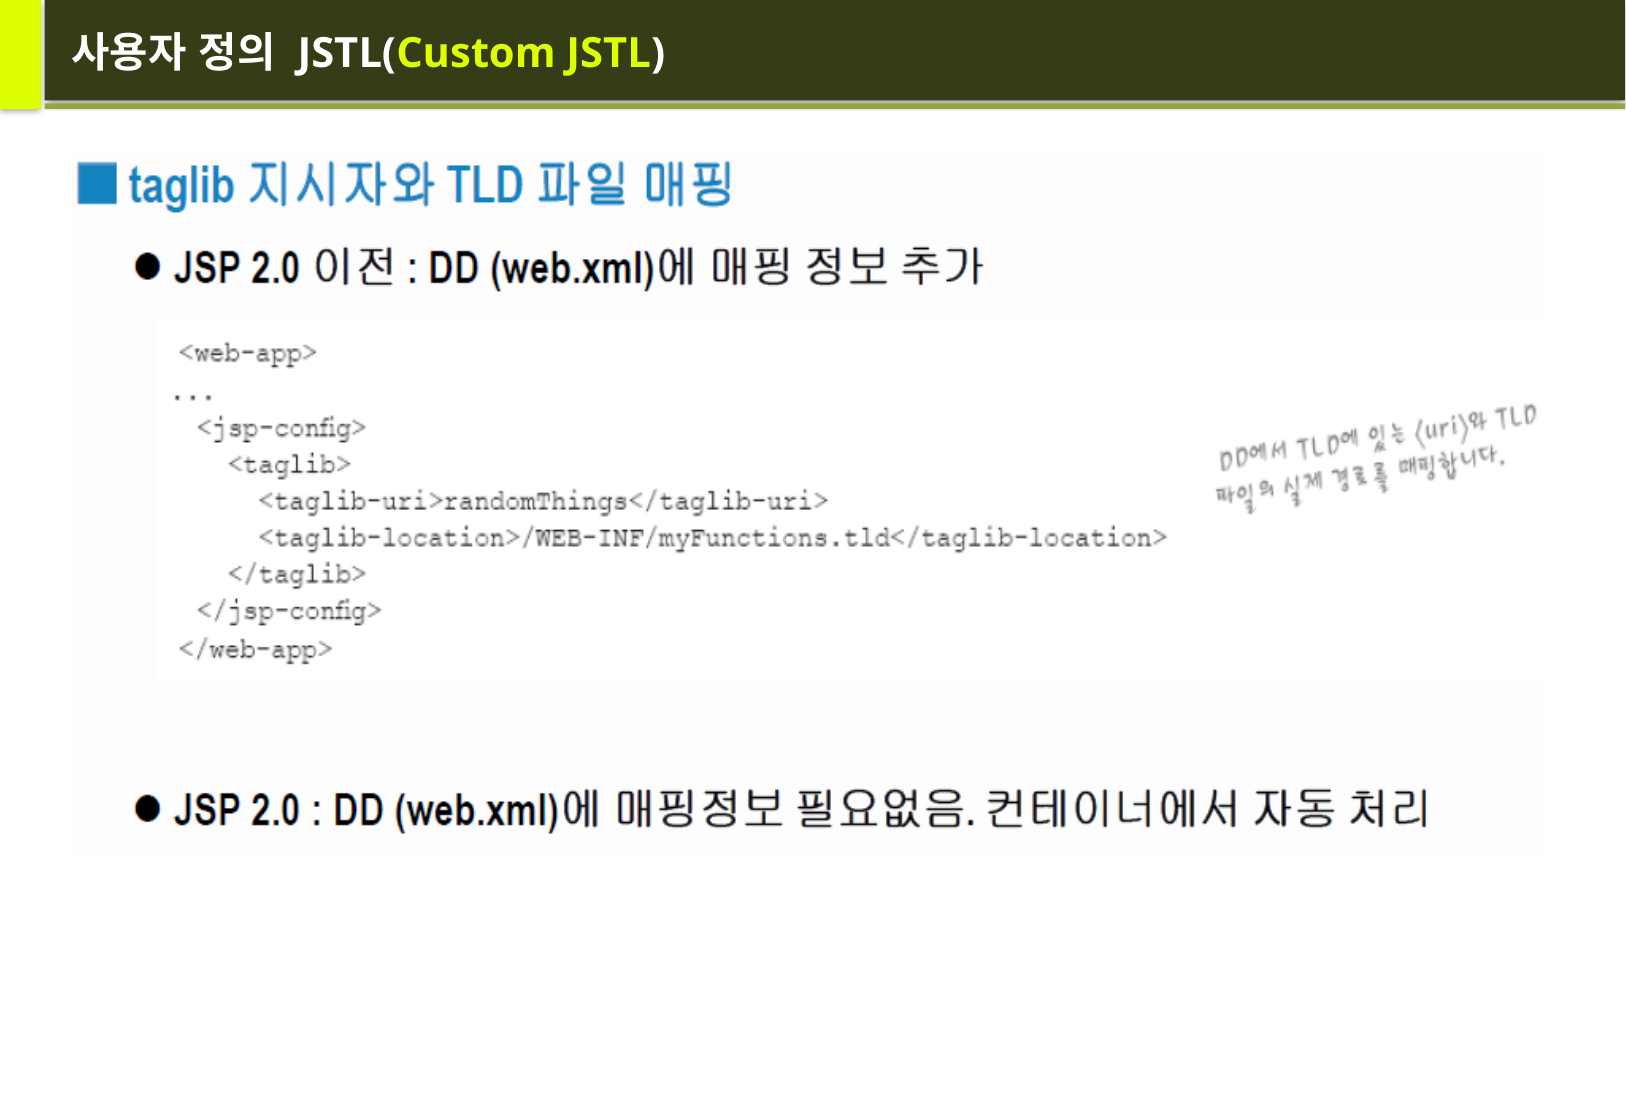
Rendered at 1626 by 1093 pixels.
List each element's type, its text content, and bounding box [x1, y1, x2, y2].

picture [71, 154, 1546, 854]
title 사용자 정의 JSTL(Custom JSTL) [56, 0, 1604, 103]
